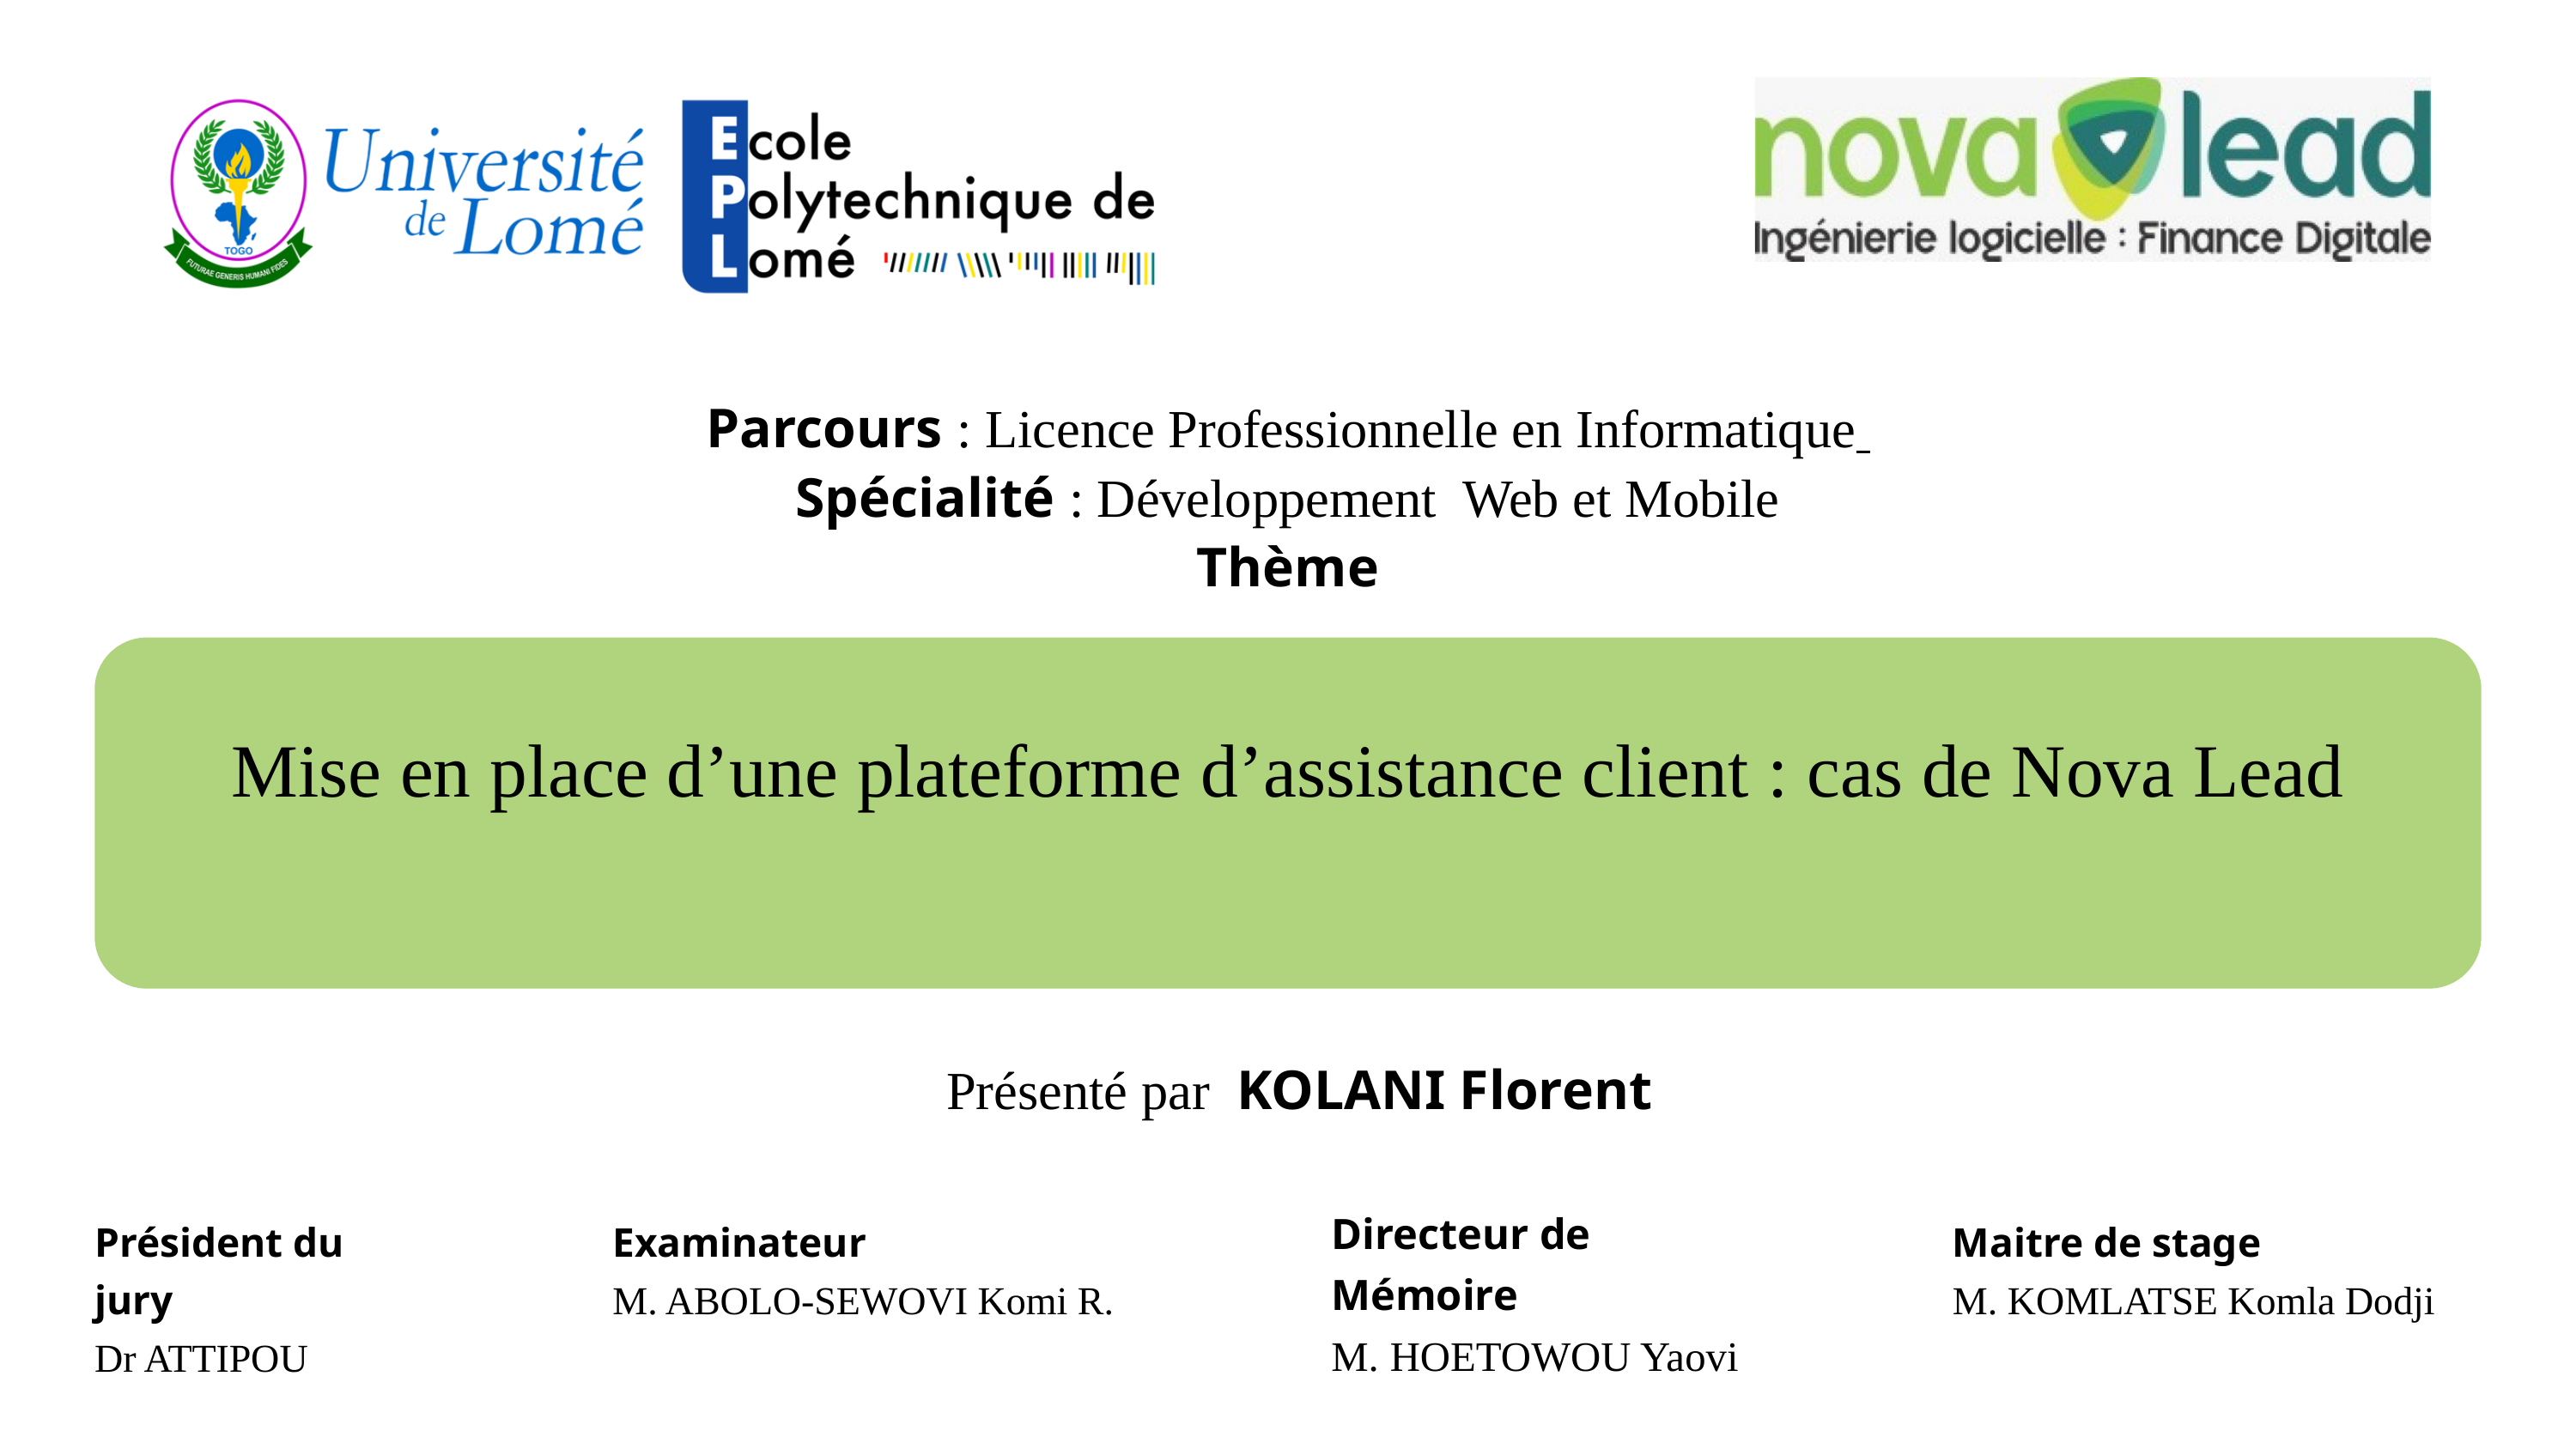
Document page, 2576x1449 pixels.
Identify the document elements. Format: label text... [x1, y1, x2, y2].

text_box [1754, 77, 2432, 262]
text_box Directeur de Mémoire M. HOETOWOU Yaovi [1331, 1197, 1776, 1380]
text_box [144, 82, 1155, 308]
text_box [94, 637, 2482, 989]
text_box Examinateur M. ABOLO-SEWOVI Komi R. [612, 1207, 1155, 1323]
text_box Parcours : Licence Professionnelle en Informatique Spécialité : Développement Web et Mobile Thème [695, 388, 1881, 598]
text_box Président du jury Dr ATTIPOU [94, 1207, 374, 1381]
text_box Maitre de stage M. KOMLATSE Komla Dodji [1952, 1207, 2482, 1324]
text_box Présenté par KOLANI Florent [890, 1056, 1710, 1121]
